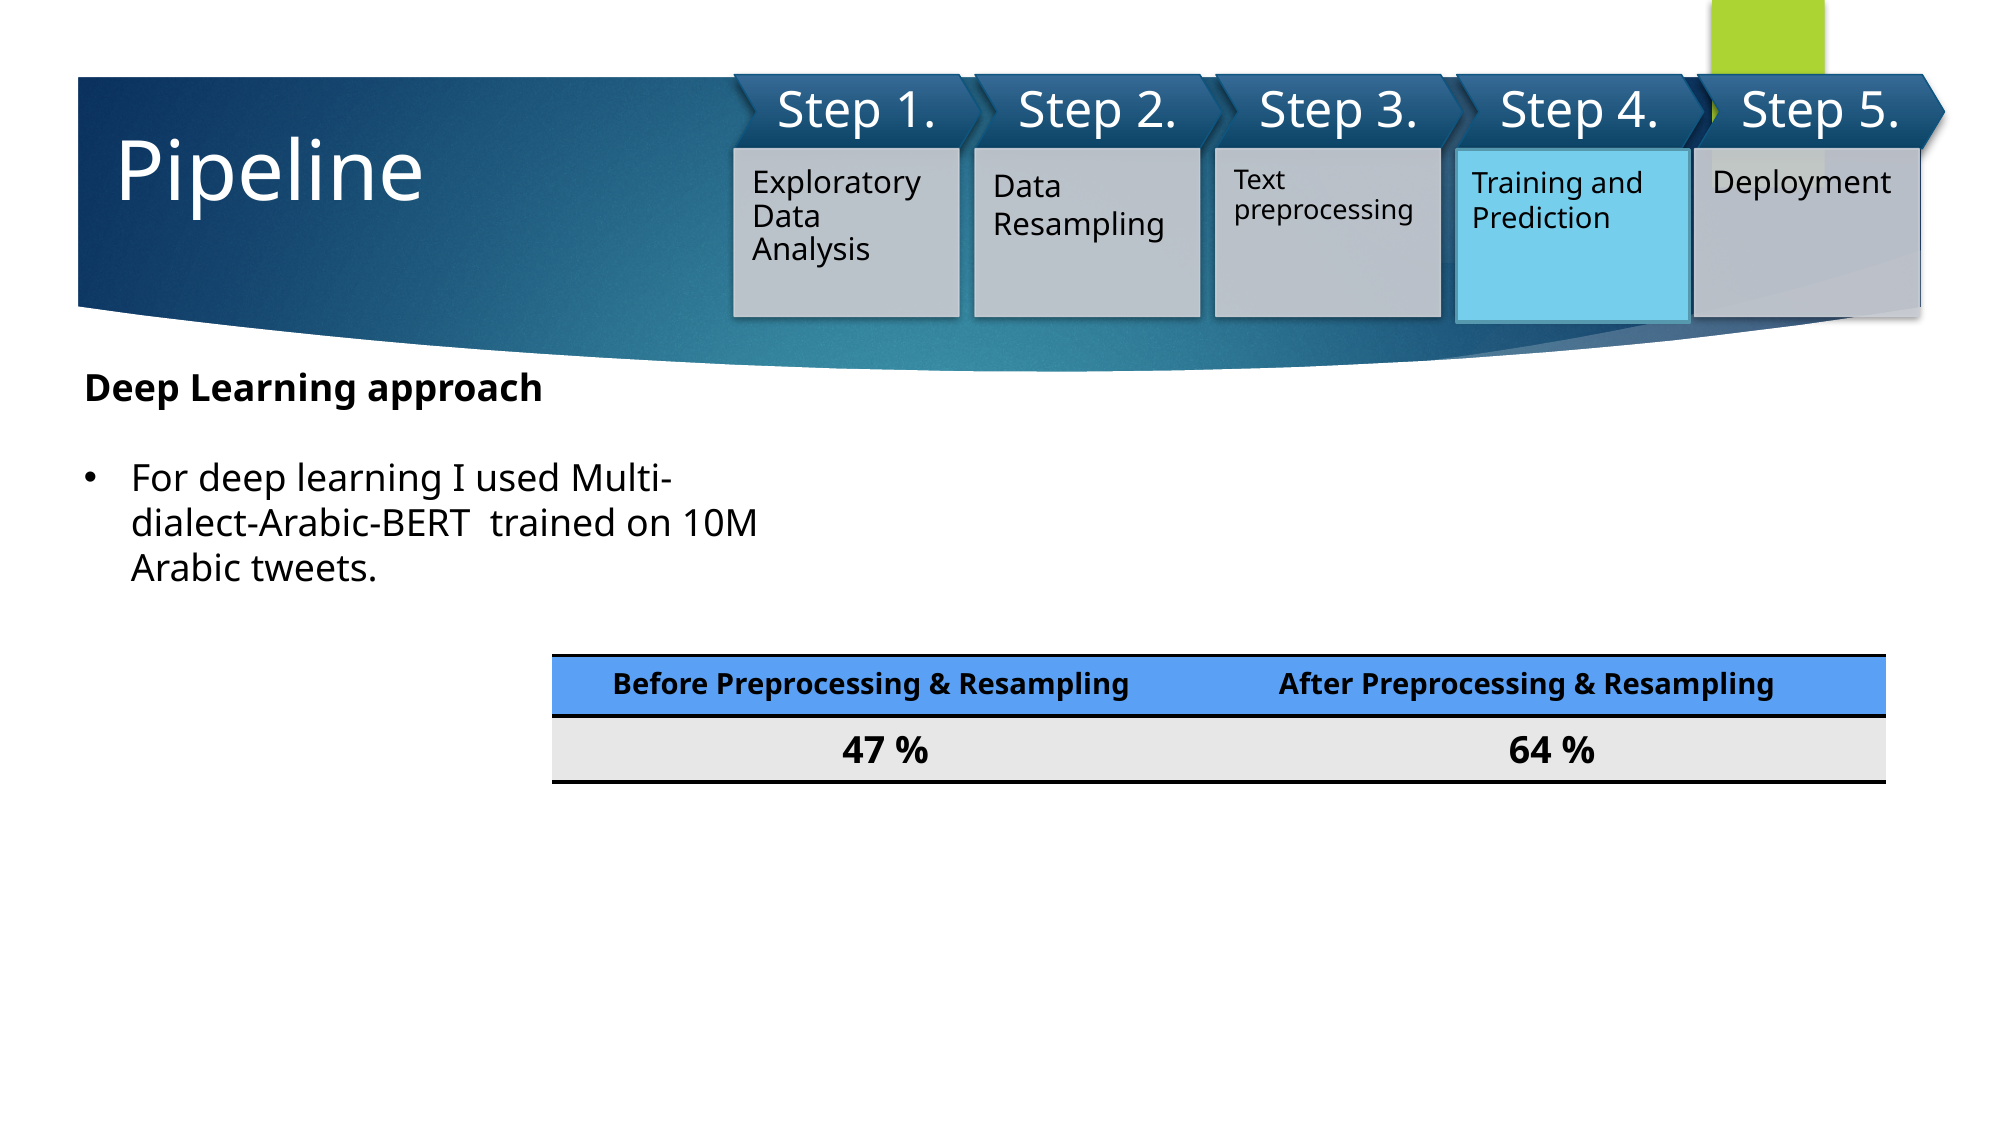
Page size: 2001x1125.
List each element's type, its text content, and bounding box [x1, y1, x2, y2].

table_cell 64 % [1219, 718, 1886, 780]
table_header After Preprocessing & Resampling [1219, 657, 1886, 714]
table_header Before Preprocessing & Resampling [552, 657, 1219, 714]
text_box Deep Learning approach For deep learning I used Multi-dialect-Arabic-BERT trained on 10M Arabic tweets. [69, 356, 799, 597]
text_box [733, 23, 1946, 368]
title Pipeline [99, 98, 497, 236]
table_cell 47 % [552, 718, 1219, 780]
